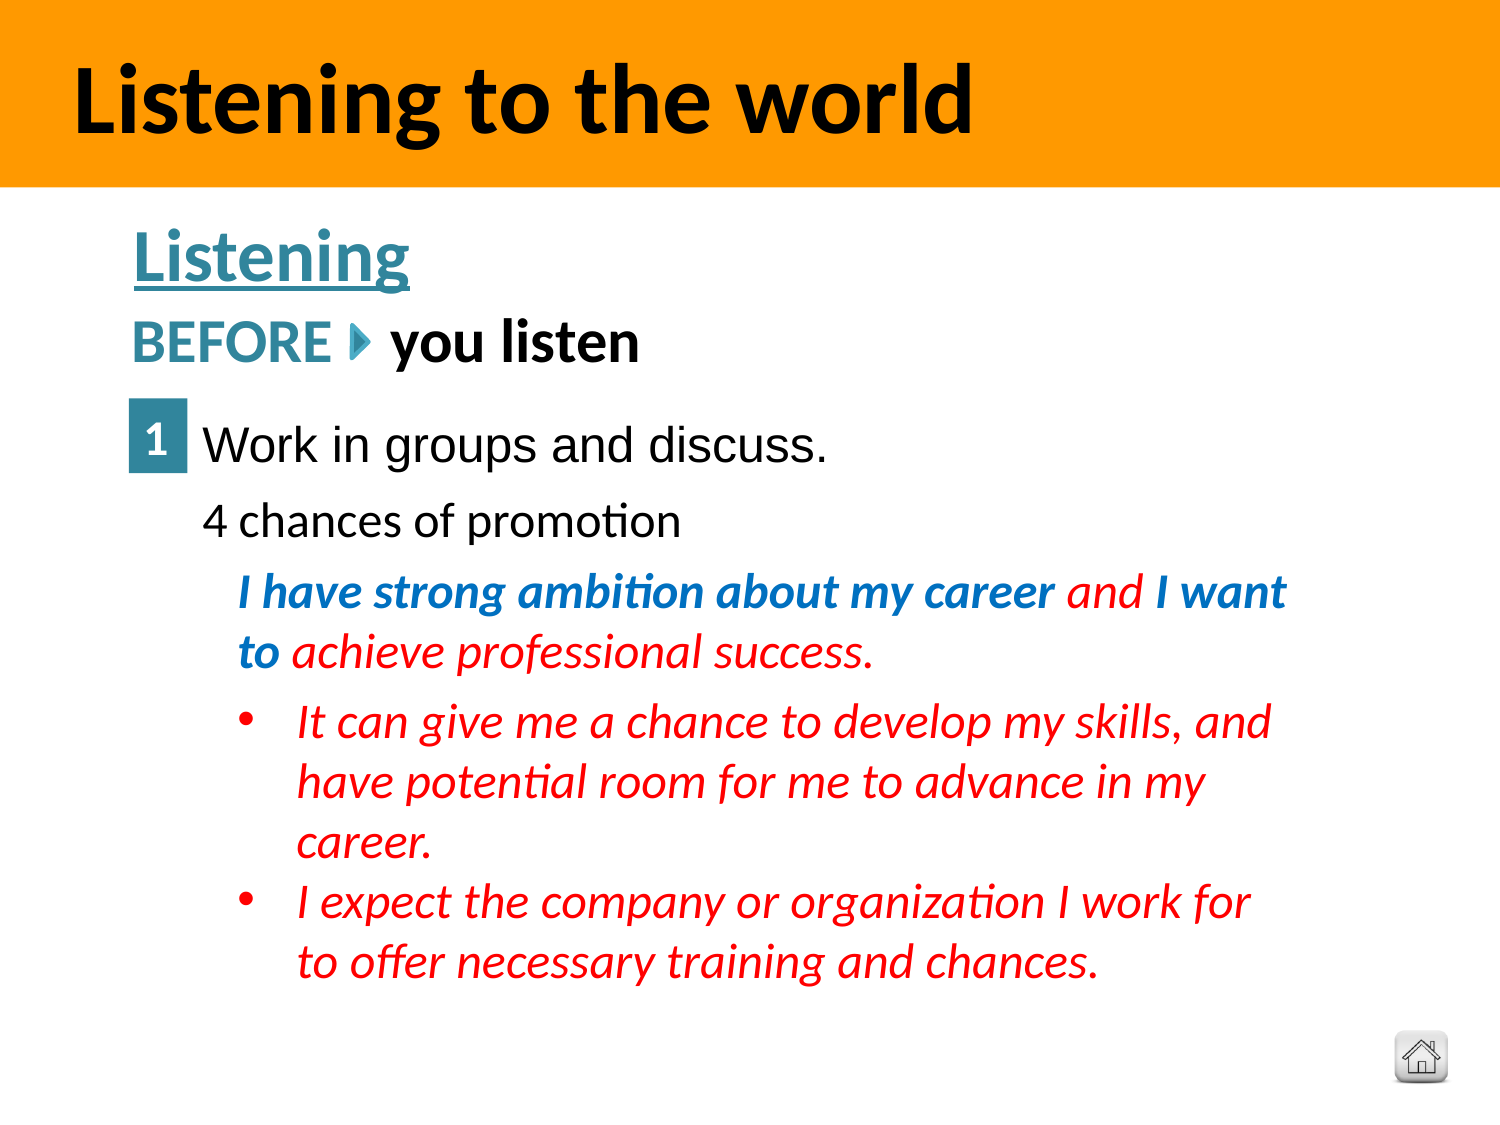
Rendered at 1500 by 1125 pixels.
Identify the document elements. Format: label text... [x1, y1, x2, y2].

text_box Listening [119, 199, 426, 291]
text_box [116, 292, 762, 385]
text_box Listening to the world [0, 0, 1500, 190]
text_box 4 chances of promotion [187, 489, 1243, 556]
text_box I have strong ambition about my career and I want to achieve professional success. [222, 550, 1336, 686]
picture [1382, 1019, 1460, 1097]
text_box It can give me a chance to develop my skills, and have potential room for me to advance in my career. I expect the company or organization I work for to offer necessary training and chances. [222, 686, 1301, 996]
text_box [128, 398, 1290, 481]
